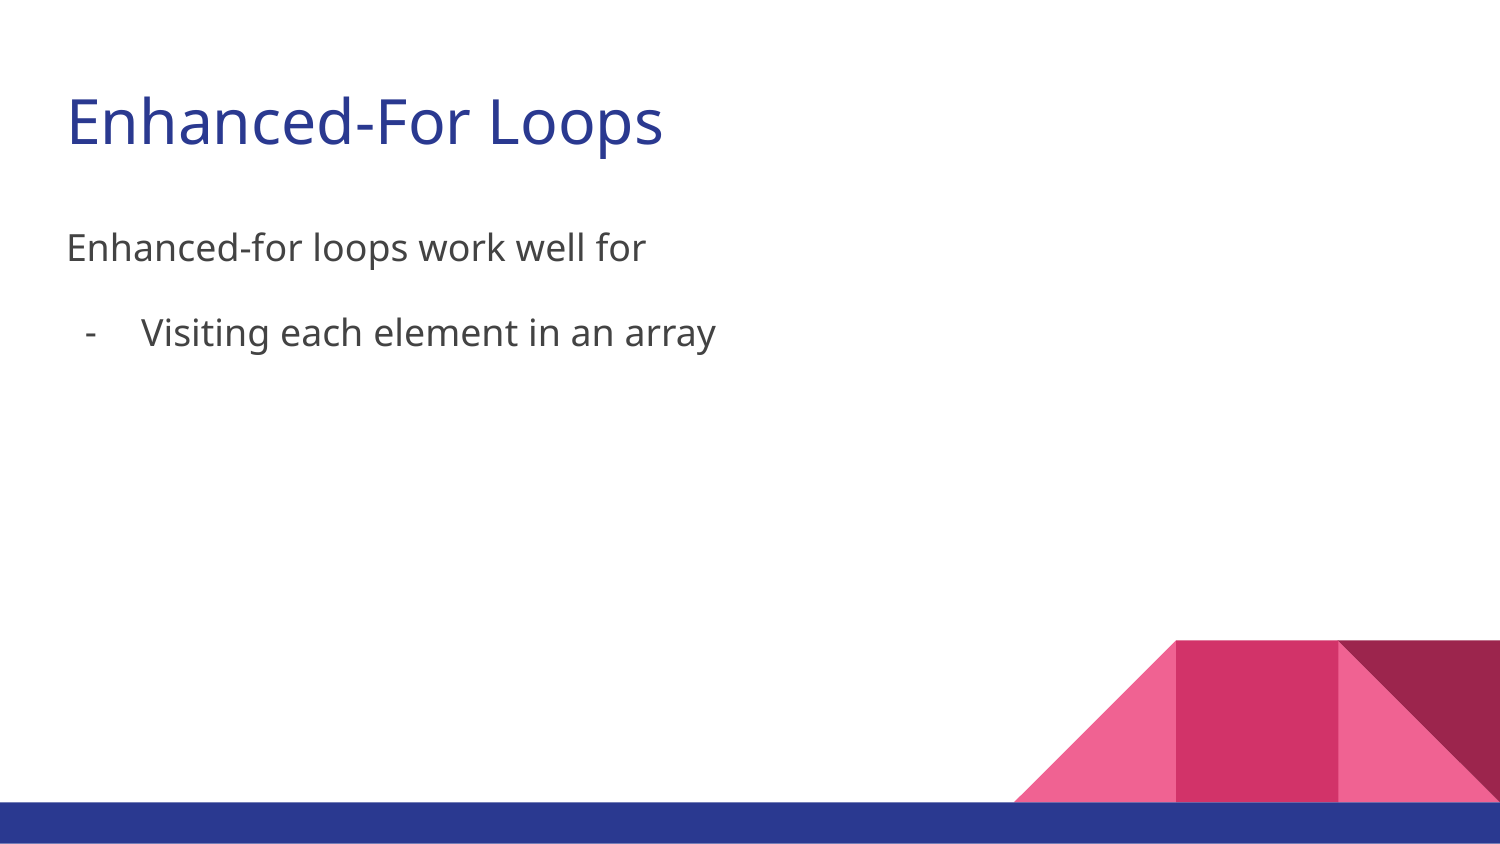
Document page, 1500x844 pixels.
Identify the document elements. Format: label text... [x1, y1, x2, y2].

title Enhanced-For Loops [51, 67, 1449, 167]
list Enhanced-for loops work well for Visiting each element in an array [51, 201, 1449, 750]
